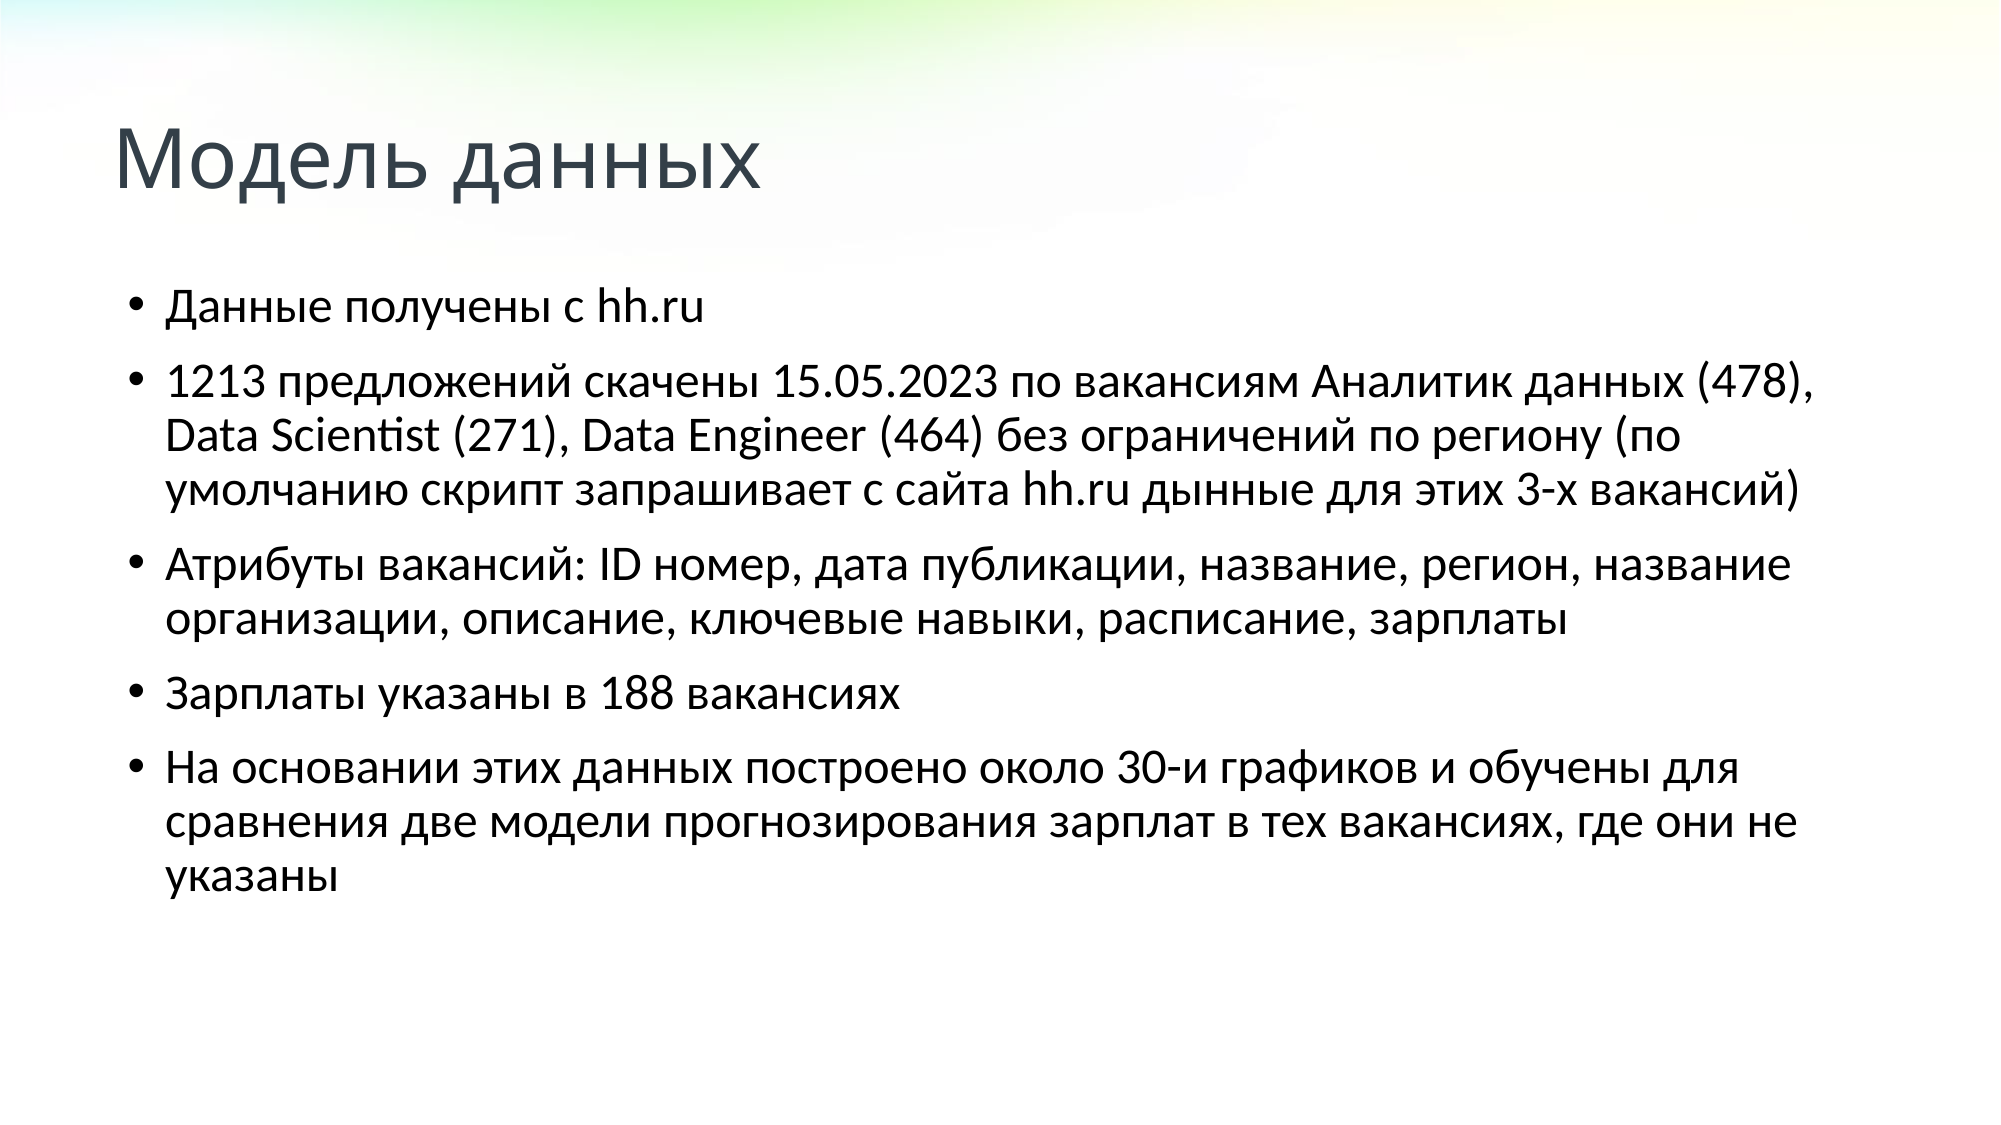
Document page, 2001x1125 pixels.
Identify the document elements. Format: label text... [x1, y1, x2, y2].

text_box Модель данных [112, 104, 1888, 221]
text_box Данные получены с hh.ru 1213 предложений скачены 15.05.2023 по вакансиям Аналитик данных (478), Data Scientist (271), Data Engineer (464) без ограничений по региону (по умолчанию скрипт запрашивает с сайта hh.ru дынные для этих 3-х вакансий) Атрибуты вакансий: ID номер, дата публикации, название, регион, название организации, описание, ключевые навыки, расписание, зарплаты Зарплаты указаны в 188 вакансиях На основании этих данных построено около 30-и графиков и обучены для сравнения две модели прогнозирования зарплат в тех вакансиях, где они не указаны [112, 272, 1838, 971]
picture [0, 0, 2000, 272]
